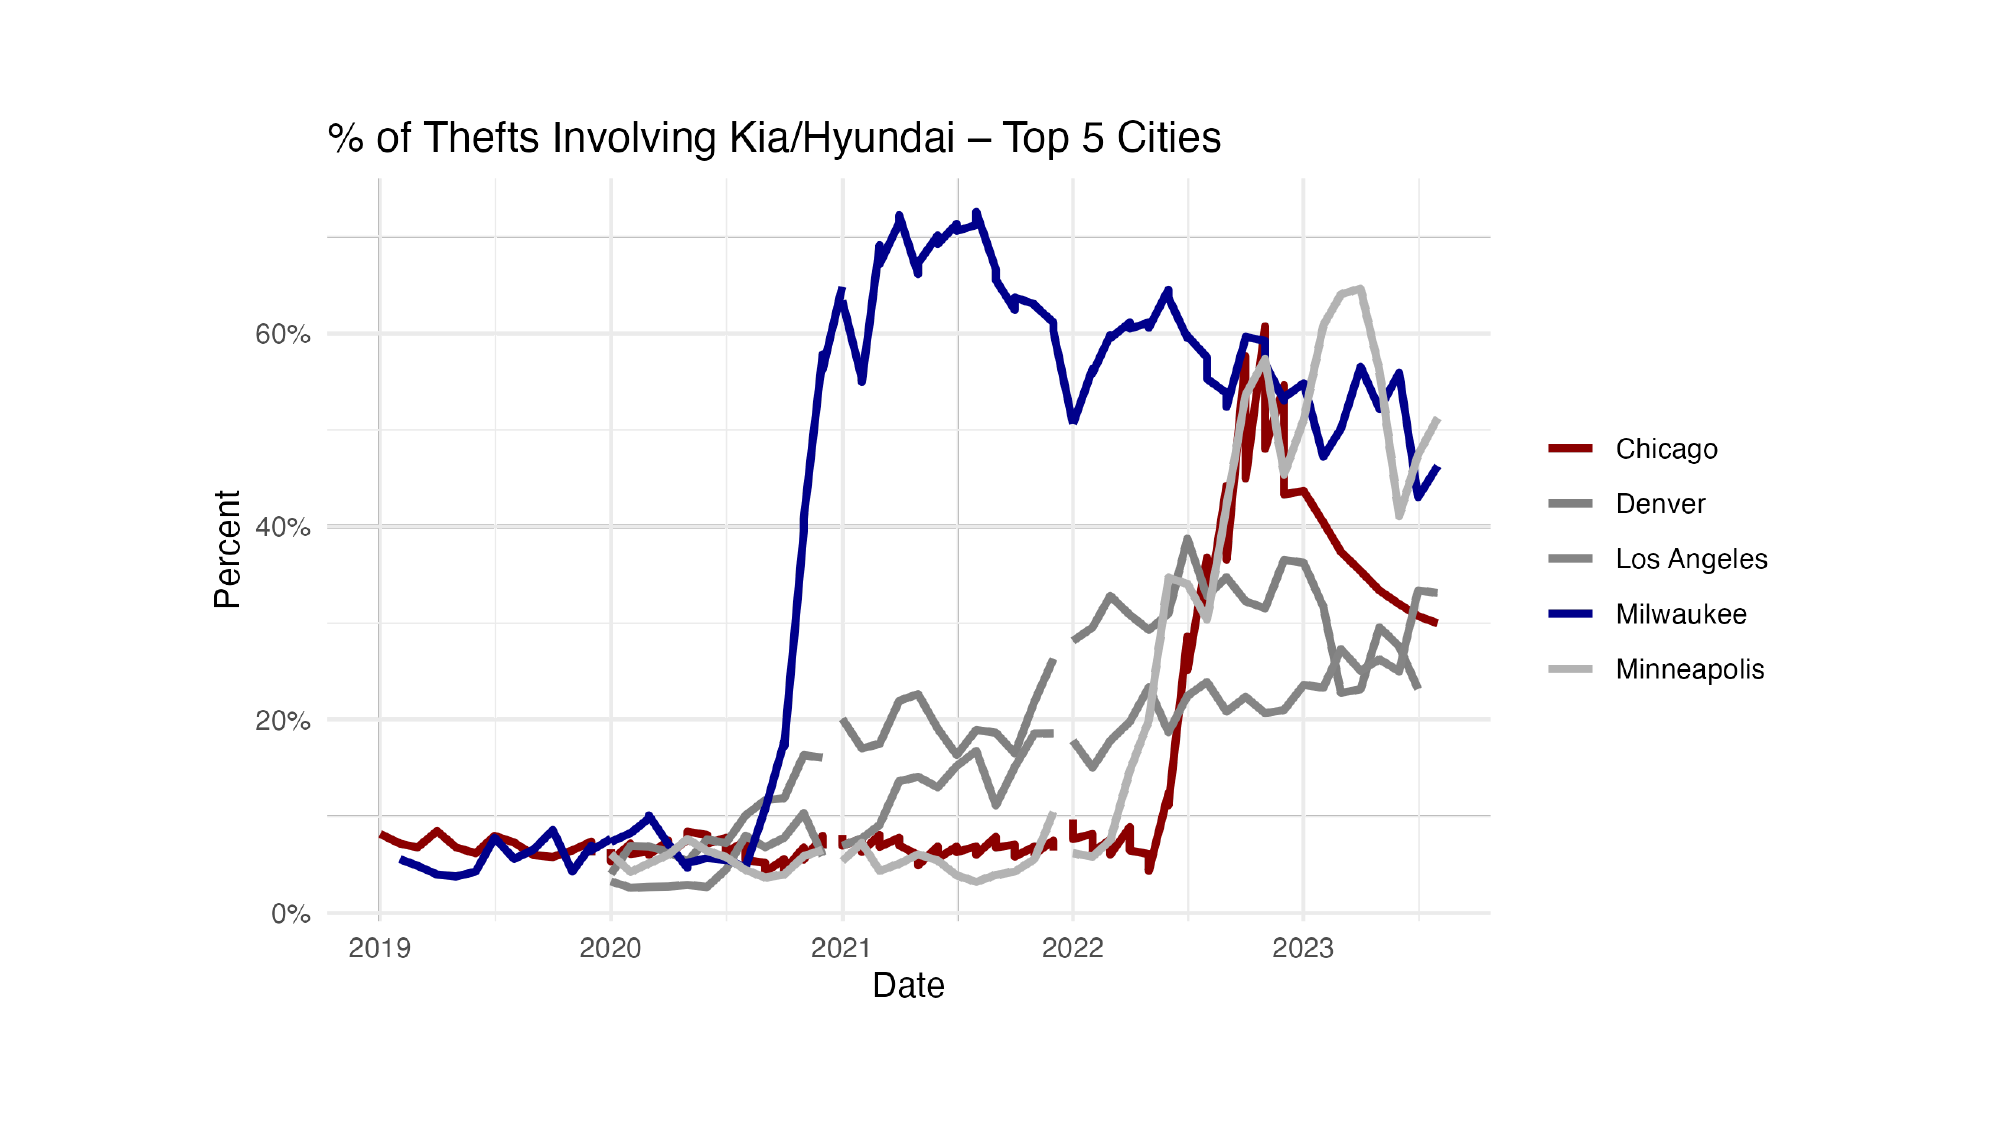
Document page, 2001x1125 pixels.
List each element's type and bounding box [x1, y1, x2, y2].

picture [195, 102, 1804, 1022]
